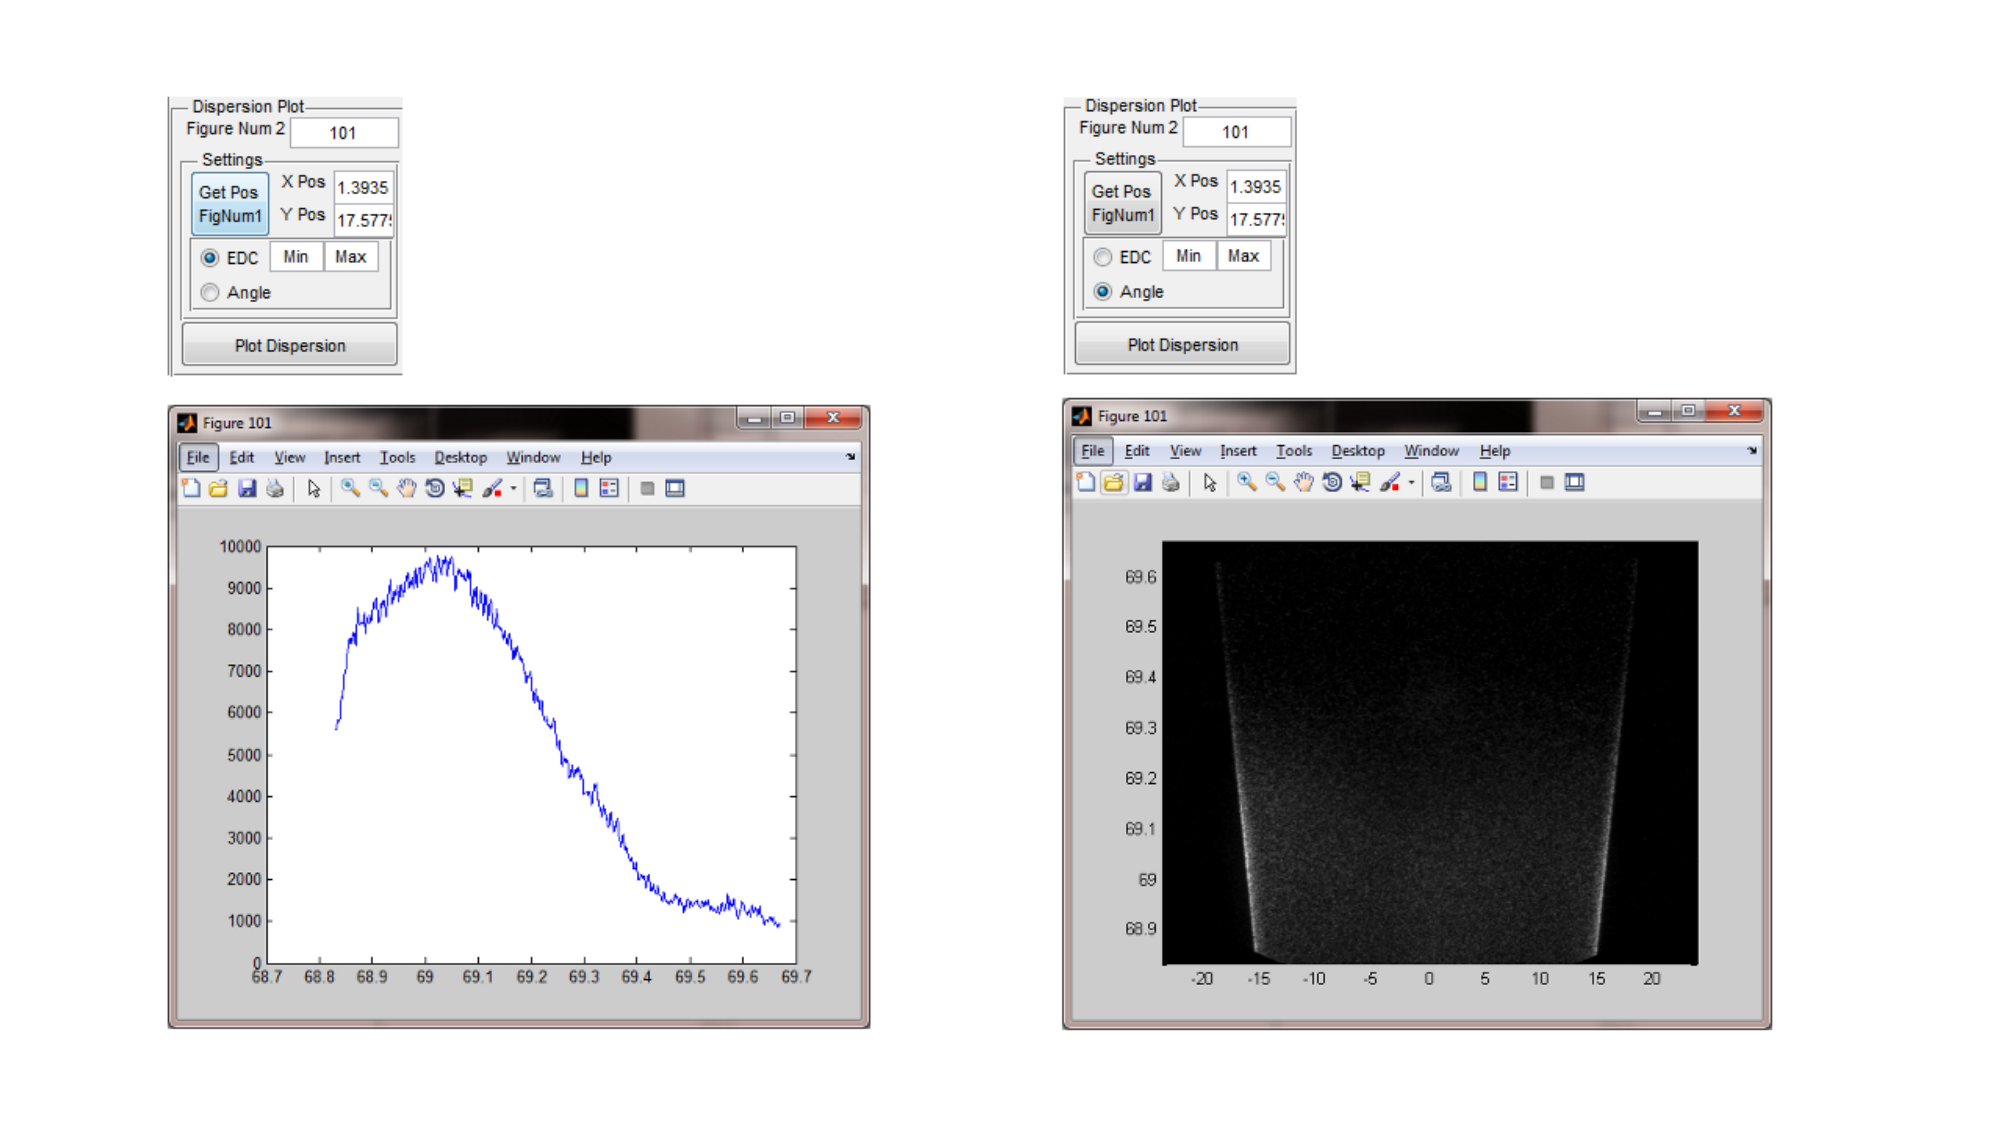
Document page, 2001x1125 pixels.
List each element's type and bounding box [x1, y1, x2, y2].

picture [157, 94, 877, 1037]
picture [1039, 68, 1774, 1035]
